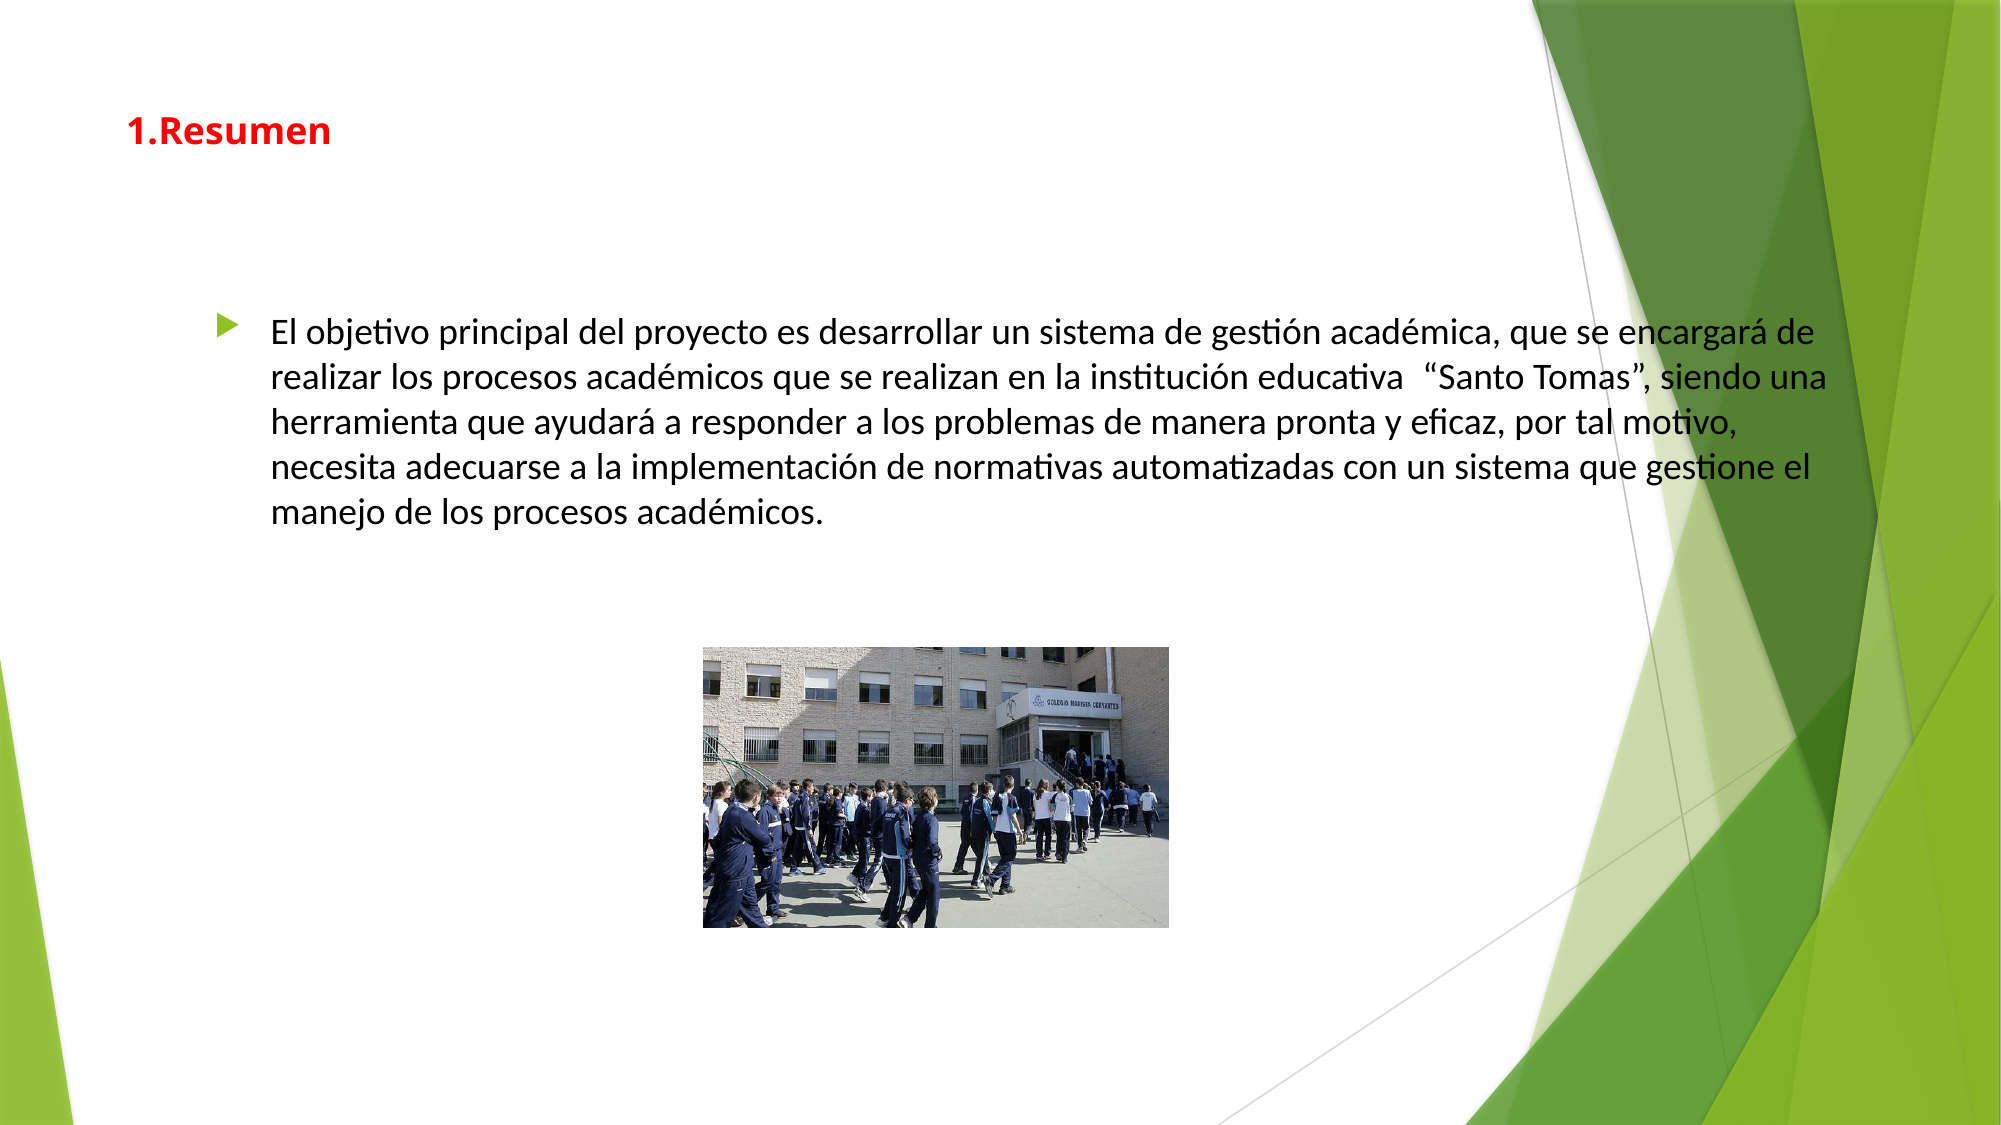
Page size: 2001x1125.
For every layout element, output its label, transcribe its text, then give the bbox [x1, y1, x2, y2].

title 1.Resumen [111, 99, 1522, 317]
picture [702, 646, 1169, 928]
list El objetivo principal del proyecto es desarrollar un sistema de gestión académica, que se encargará de realizar los procesos académicos que se realizan en la institución educativa “Santo Tomas”, siendo una herramienta que ayudará a responder a los problemas de manera pronta y eficaz, por tal motivo, necesita adecuarse a la implementación de normativas automatizadas con un sistema que gestione el manejo de los procesos académicos. [137, 299, 1863, 543]
